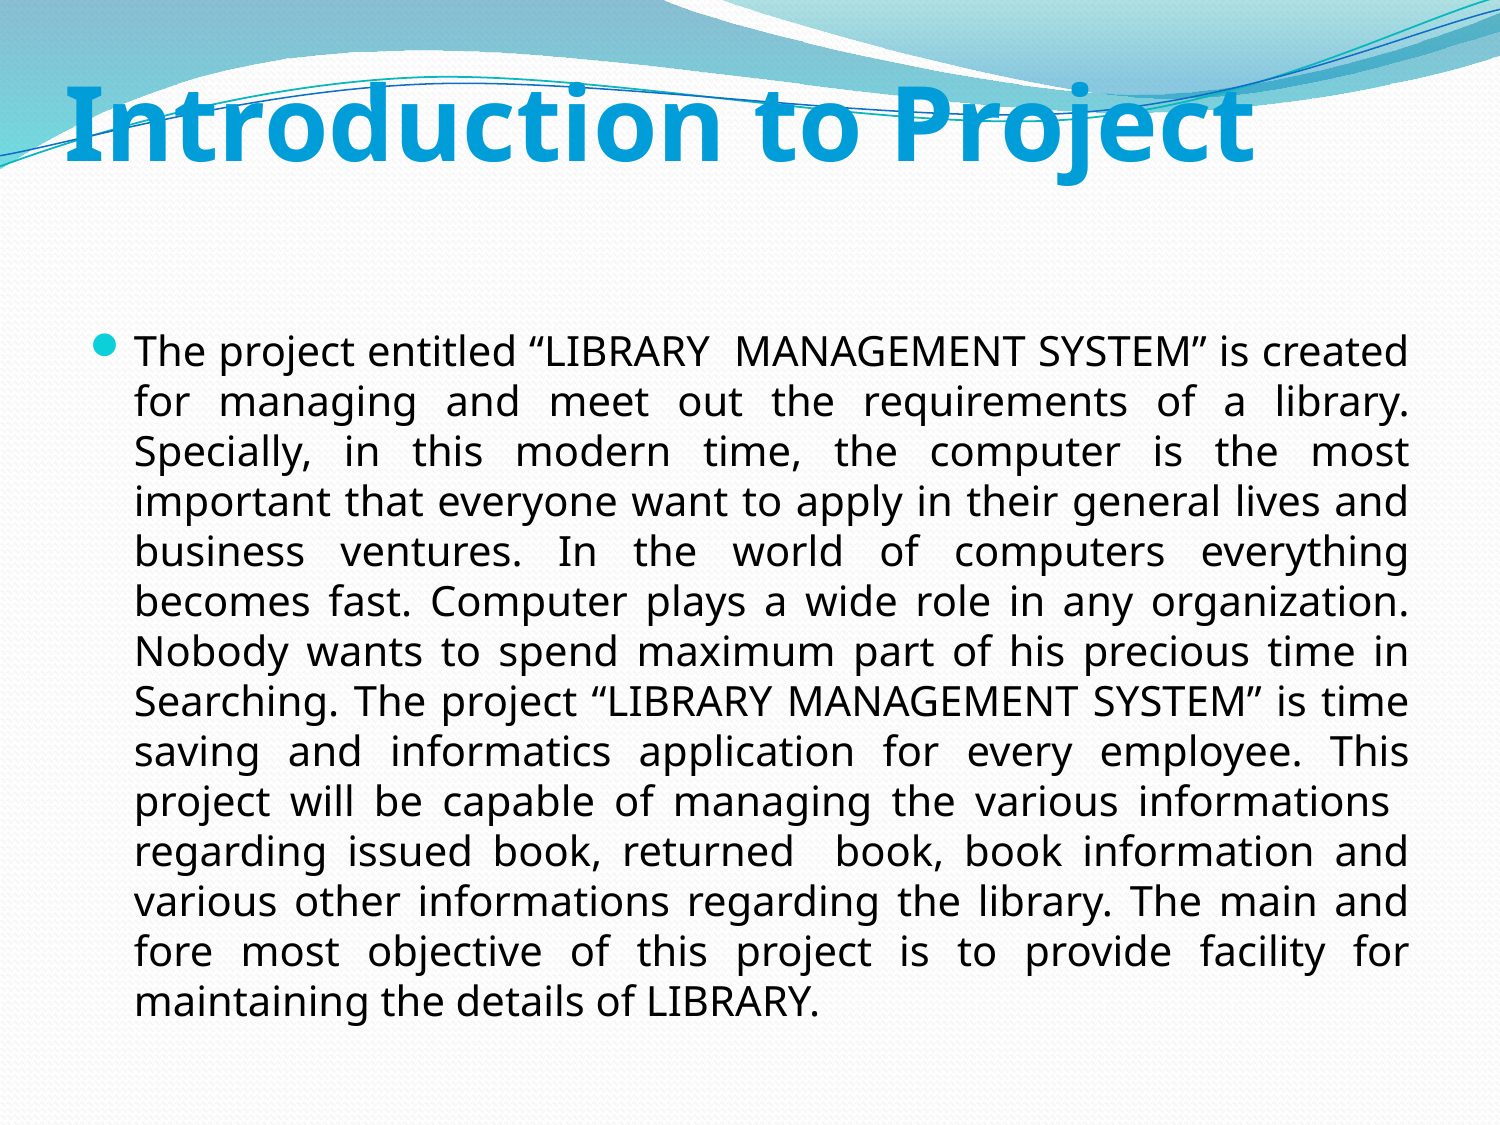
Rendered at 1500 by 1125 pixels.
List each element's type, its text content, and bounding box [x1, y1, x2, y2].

text_box Introduction to Project [50, 49, 1438, 190]
list The project entitled “LIBRARY MANAGEMENT SYSTEM” is created for managing and meet out the requirements of a library. Specially, in this modern time, the computer is the most important that everyone want to apply in their general lives and business ventures. In the world of computers everything becomes fast. Computer plays a wide role in any organization. Nobody wants to spend maximum part of his precious time in Searching. The project “LIBRARY MANAGEMENT SYSTEM” is time saving and informatics application for every employee. This project will be capable of managing the various informations regarding issued book, returned book, book information and various other informations regarding the library. The main and fore most objective of this project is to provide facility for maintaining the details of LIBRARY. [75, 317, 1425, 1038]
